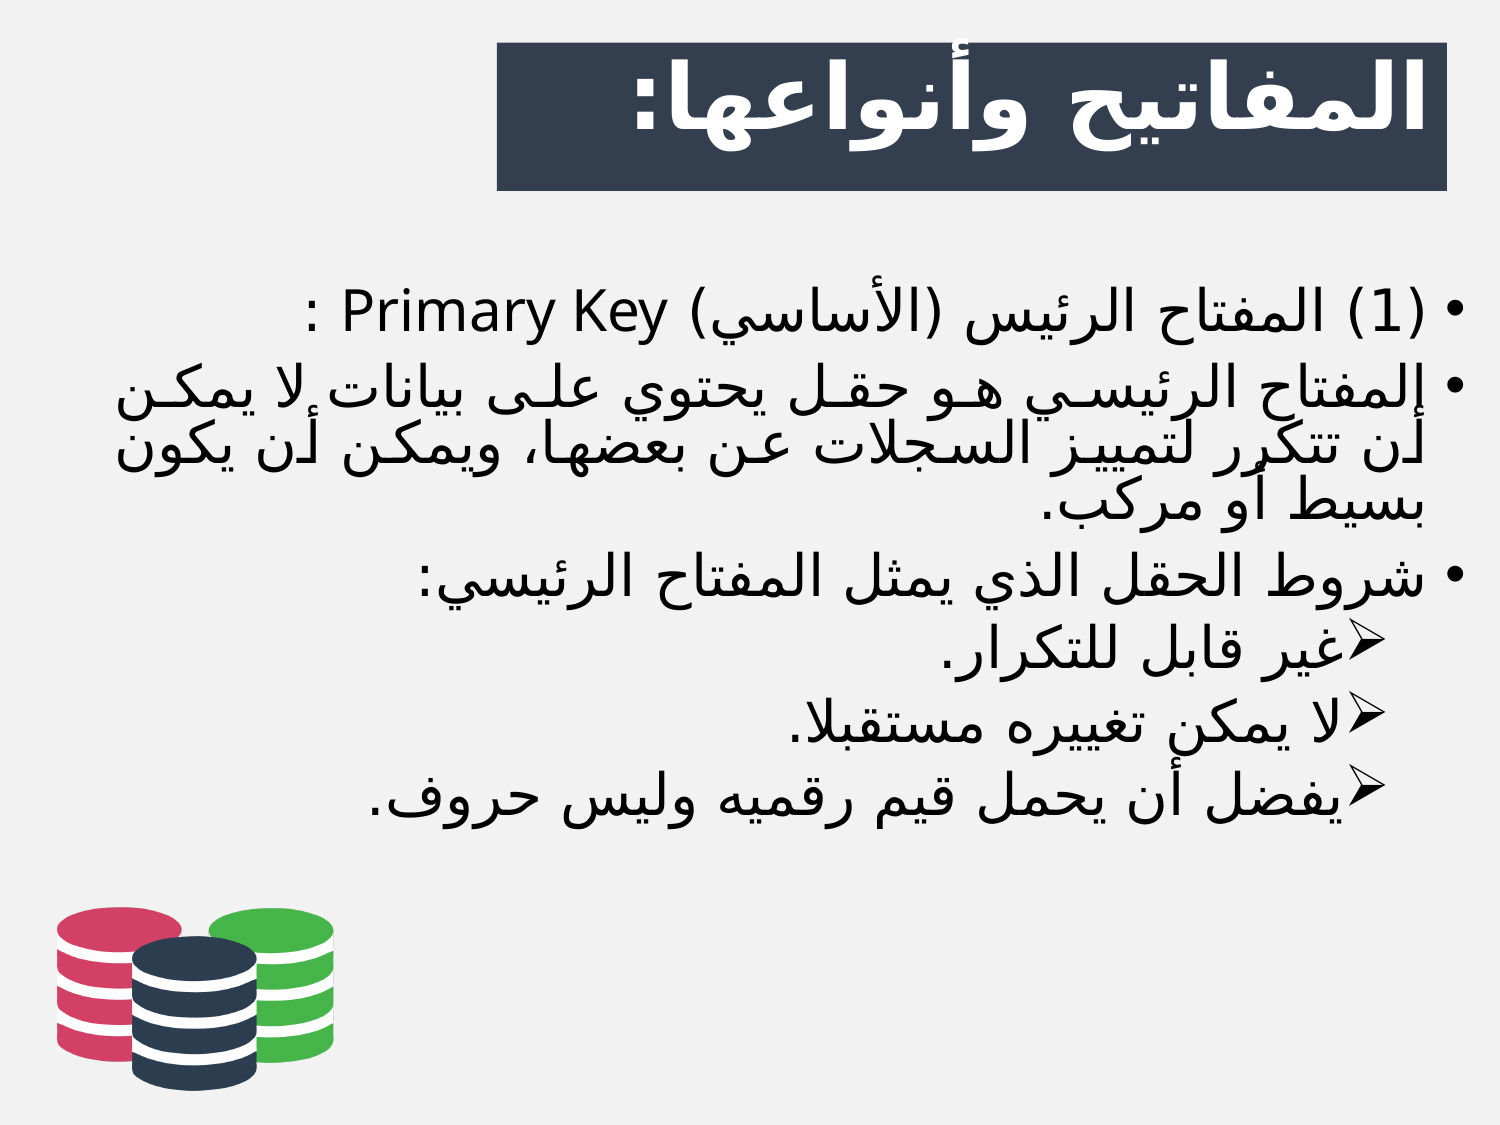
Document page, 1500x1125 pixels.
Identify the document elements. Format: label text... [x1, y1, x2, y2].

text_box المفاتيح وأنواعها: [496, 42, 1447, 191]
text_box (1) المفتاح الرئيس (الأساسي) Primary Key : المفتاح الرئيسي هو حقل يحتوي على بيانات لا يمكن أن تتكرر لتمييز السجلات عن بعضها، ويمكن أن يكون بسيط أو مركب. شروط الحقل الذي يمثل المفتاح الرئيسي: غير قابل للتكرار. لا يمكن تغييره مستقبلا. يفضل أن يحمل قيم رقميه وليس حروف. [100, 278, 1481, 953]
picture [0, 872, 467, 1125]
